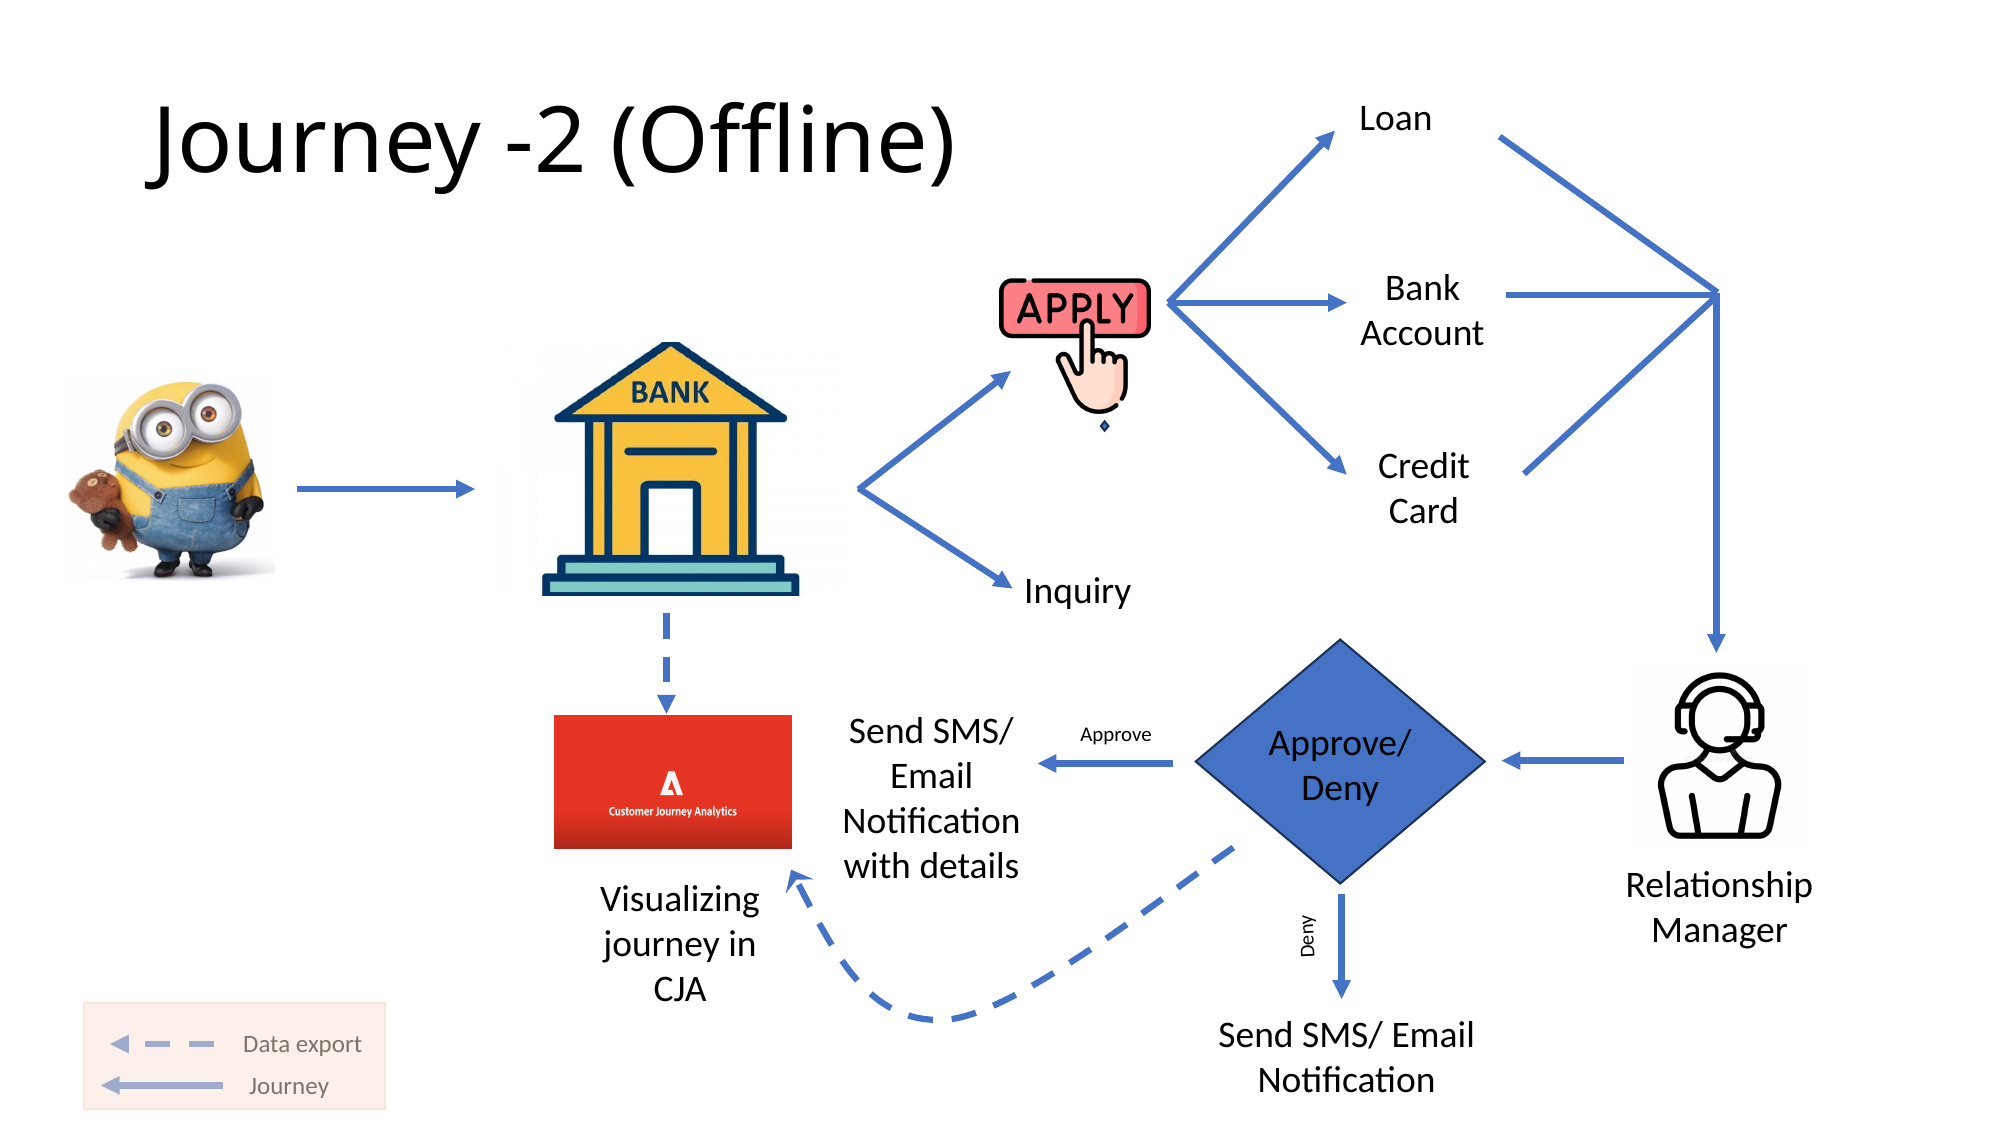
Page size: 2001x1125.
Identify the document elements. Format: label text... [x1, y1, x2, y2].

text_box [83, 1002, 386, 1110]
text_box Bank Account [1335, 255, 1512, 361]
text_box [1499, 136, 1718, 293]
text_box Send SMS/ Email Notification [1202, 1002, 1492, 1108]
text_box [1099, 422, 1110, 433]
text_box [1168, 130, 1335, 302]
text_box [1168, 303, 1347, 475]
text_box [1258, 816, 1422, 885]
text_box Approve/ Deny [1251, 710, 1430, 816]
picture [64, 372, 276, 581]
picture [1627, 663, 1812, 848]
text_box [858, 370, 1011, 488]
text_box Relationship Manager [1599, 852, 1840, 957]
text_box Approve [1065, 713, 1179, 754]
text_box Loan [1344, 85, 1472, 146]
text_box Send SMS/ Email Notification with details [826, 698, 1037, 867]
text_box [1194, 713, 1251, 810]
picture [999, 270, 1151, 422]
text_box [1255, 638, 1426, 710]
text_box Deny [1282, 878, 1328, 995]
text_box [1524, 295, 1719, 474]
text_box Visualizing journey in CJA [574, 866, 786, 1017]
text_box Journey -2 (Offline) [137, 59, 1212, 200]
text_box Credit Card [1332, 433, 1516, 539]
text_box [1430, 713, 1487, 810]
picture [554, 715, 792, 849]
picture [495, 342, 846, 596]
text_box [787, 839, 1245, 1021]
text_box Inquiry [1009, 558, 1161, 619]
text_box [858, 488, 1013, 589]
